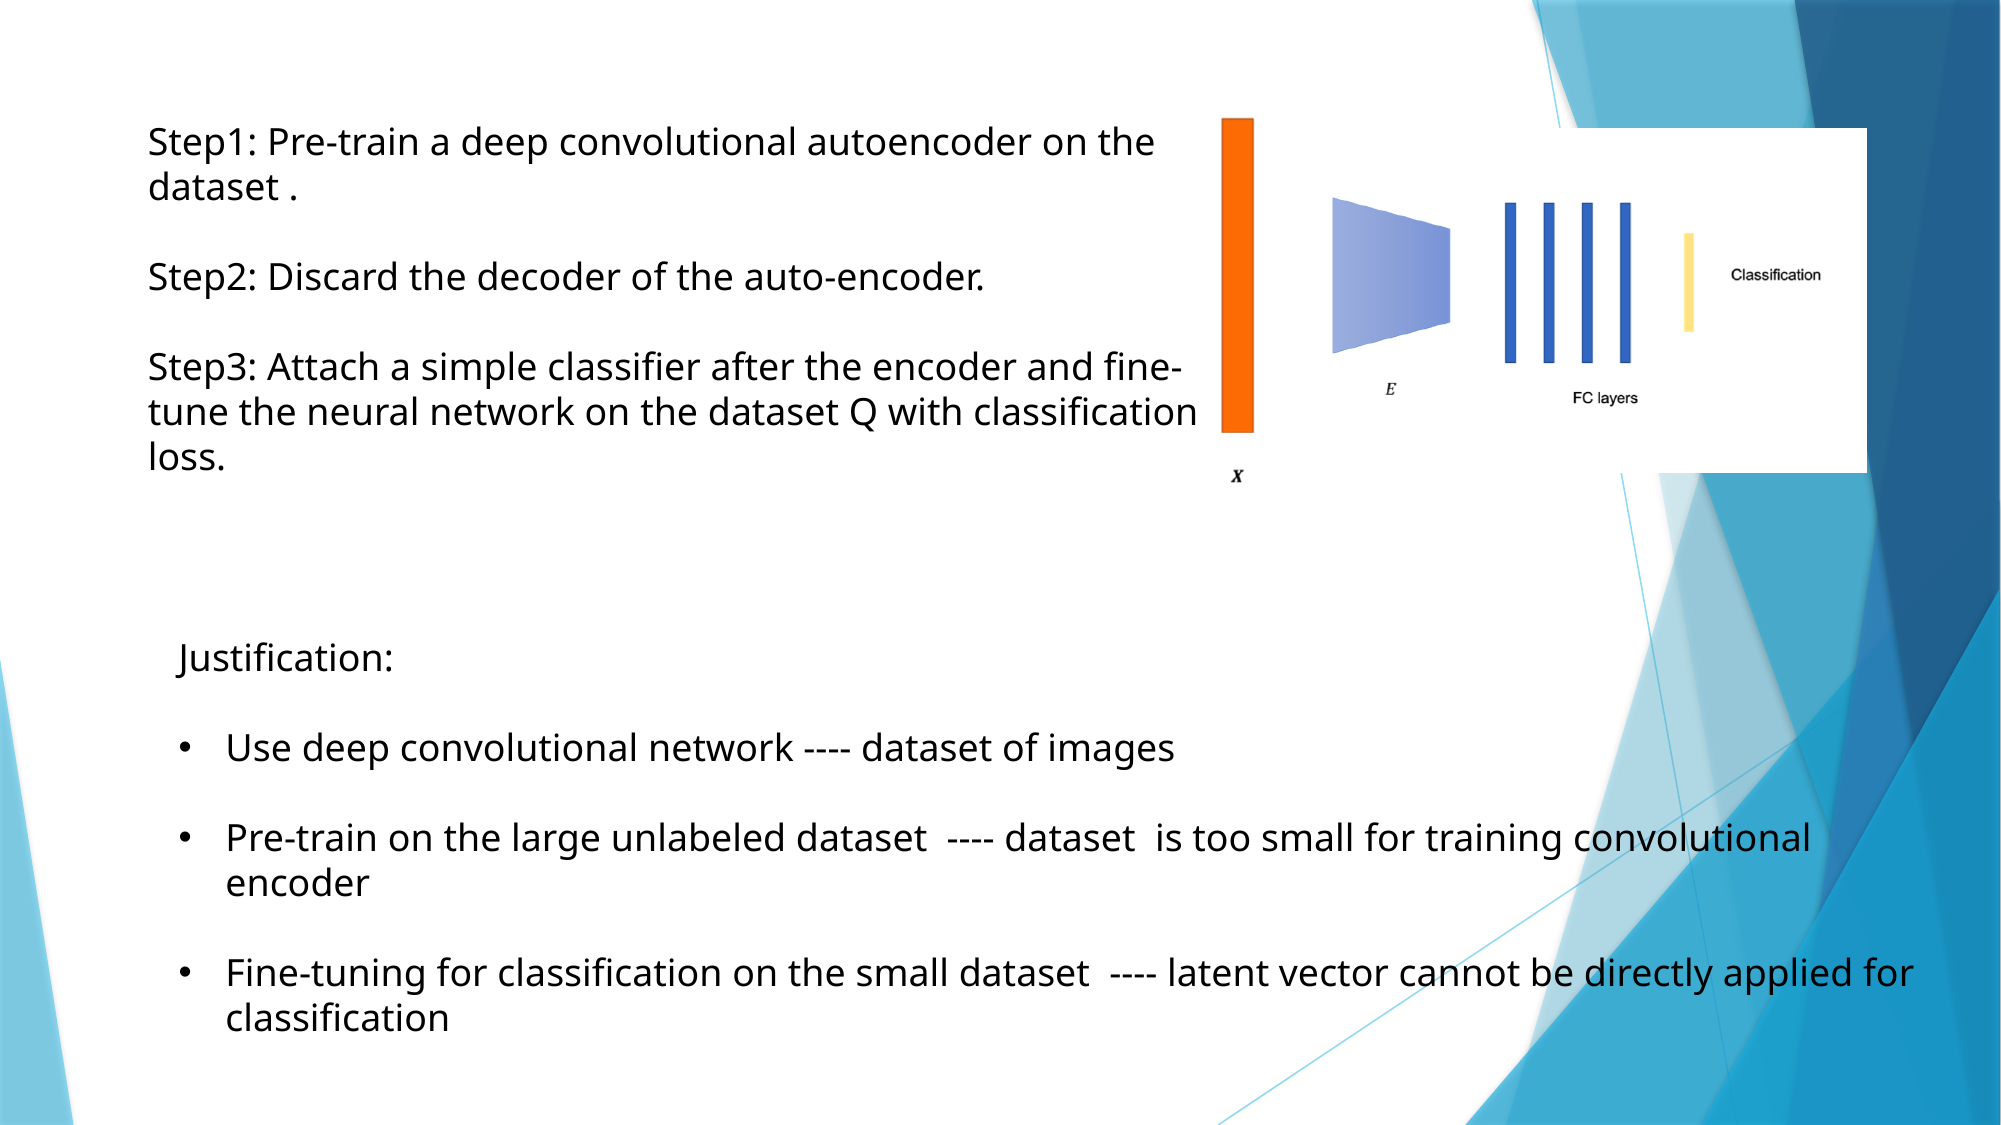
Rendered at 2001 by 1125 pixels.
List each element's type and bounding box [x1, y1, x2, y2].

text_box [132, 102, 1868, 499]
